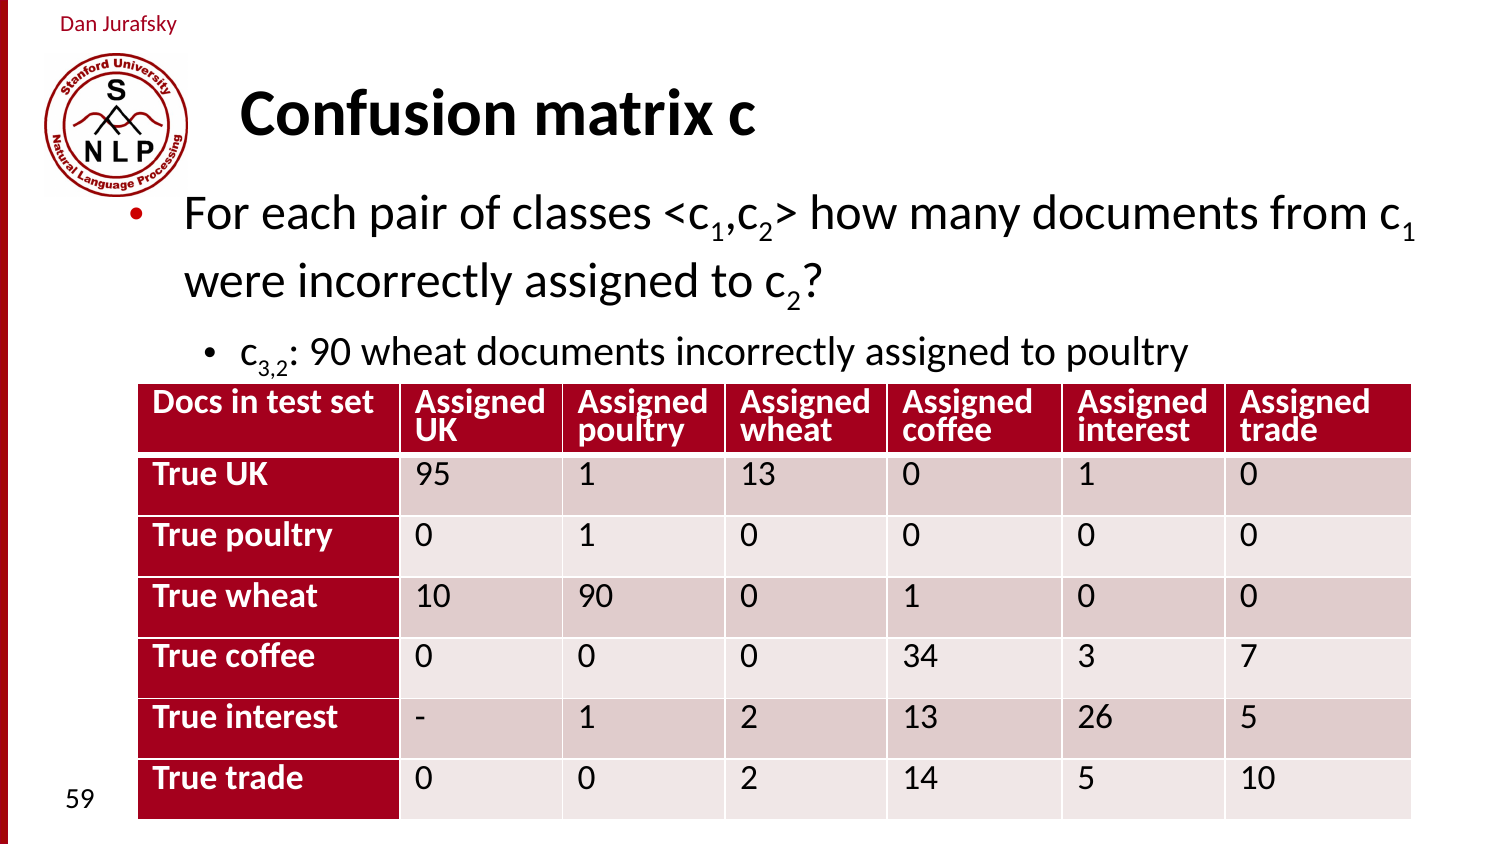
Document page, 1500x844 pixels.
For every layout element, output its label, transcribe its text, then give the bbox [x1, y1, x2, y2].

table_cell 0 [563, 760, 724, 819]
table_cell - [401, 699, 562, 758]
table_cell 5 [1063, 760, 1224, 819]
table_header Docs in test set [138, 384, 399, 452]
table_cell 26 [1063, 699, 1224, 758]
table_cell 0 [563, 639, 724, 698]
table_cell 34 [888, 639, 1061, 698]
table_cell 1 [888, 578, 1061, 637]
table_header Assigned UK [401, 384, 562, 452]
table_cell 10 [401, 578, 562, 637]
table_cell 1 [1063, 458, 1224, 515]
table_cell True poultry [138, 517, 399, 576]
table_cell 0 [888, 458, 1061, 515]
table_cell True UK [138, 458, 399, 515]
table_cell 7 [1226, 639, 1411, 698]
table_cell 0 [1226, 578, 1411, 637]
table_header Assigned interest [1063, 384, 1224, 452]
slide_number 59 [49, 771, 376, 829]
table_cell True wheat [138, 578, 399, 637]
table_cell 3 [1063, 639, 1224, 698]
table_cell 13 [726, 458, 886, 515]
table_cell 0 [1226, 458, 1411, 515]
table_cell 0 [1063, 578, 1224, 637]
table_cell True interest [138, 699, 399, 758]
table_cell 0 [726, 578, 886, 637]
table_cell 0 [1063, 517, 1224, 576]
list For each pair of classes <c1,c2> how many documents from c1 were incorrectly assigned to c2? c3,2: 90 wheat documents incorrectly assigned to poultry [112, 171, 1500, 719]
table_cell 1 [563, 458, 724, 515]
table_cell 0 [1226, 517, 1411, 576]
table_cell 1 [563, 517, 724, 576]
table_cell 14 [888, 760, 1061, 819]
table_cell 0 [401, 639, 562, 698]
title Confusion matrix c [225, 34, 1450, 157]
table_header Assigned poultry [563, 384, 724, 452]
table_cell 2 [726, 760, 886, 819]
table_cell True trade [138, 760, 399, 819]
table_cell 10 [1226, 760, 1411, 819]
table_header Assigned coffee [888, 384, 1061, 452]
table_cell 95 [401, 458, 562, 515]
picture [44, 53, 188, 197]
table_cell 5 [1226, 699, 1411, 758]
table_cell 0 [401, 517, 562, 576]
table_cell 13 [888, 699, 1061, 758]
table_header Assigned trade [1226, 384, 1411, 452]
table_cell 1 [563, 699, 724, 758]
table_cell 0 [401, 760, 562, 819]
table_cell 90 [563, 578, 724, 637]
table_cell 0 [888, 517, 1061, 576]
table_cell 0 [726, 517, 886, 576]
table_header Assigned wheat [726, 384, 886, 452]
table_cell 2 [726, 699, 886, 758]
table_cell True coffee [138, 639, 399, 698]
table_cell 0 [726, 639, 886, 698]
